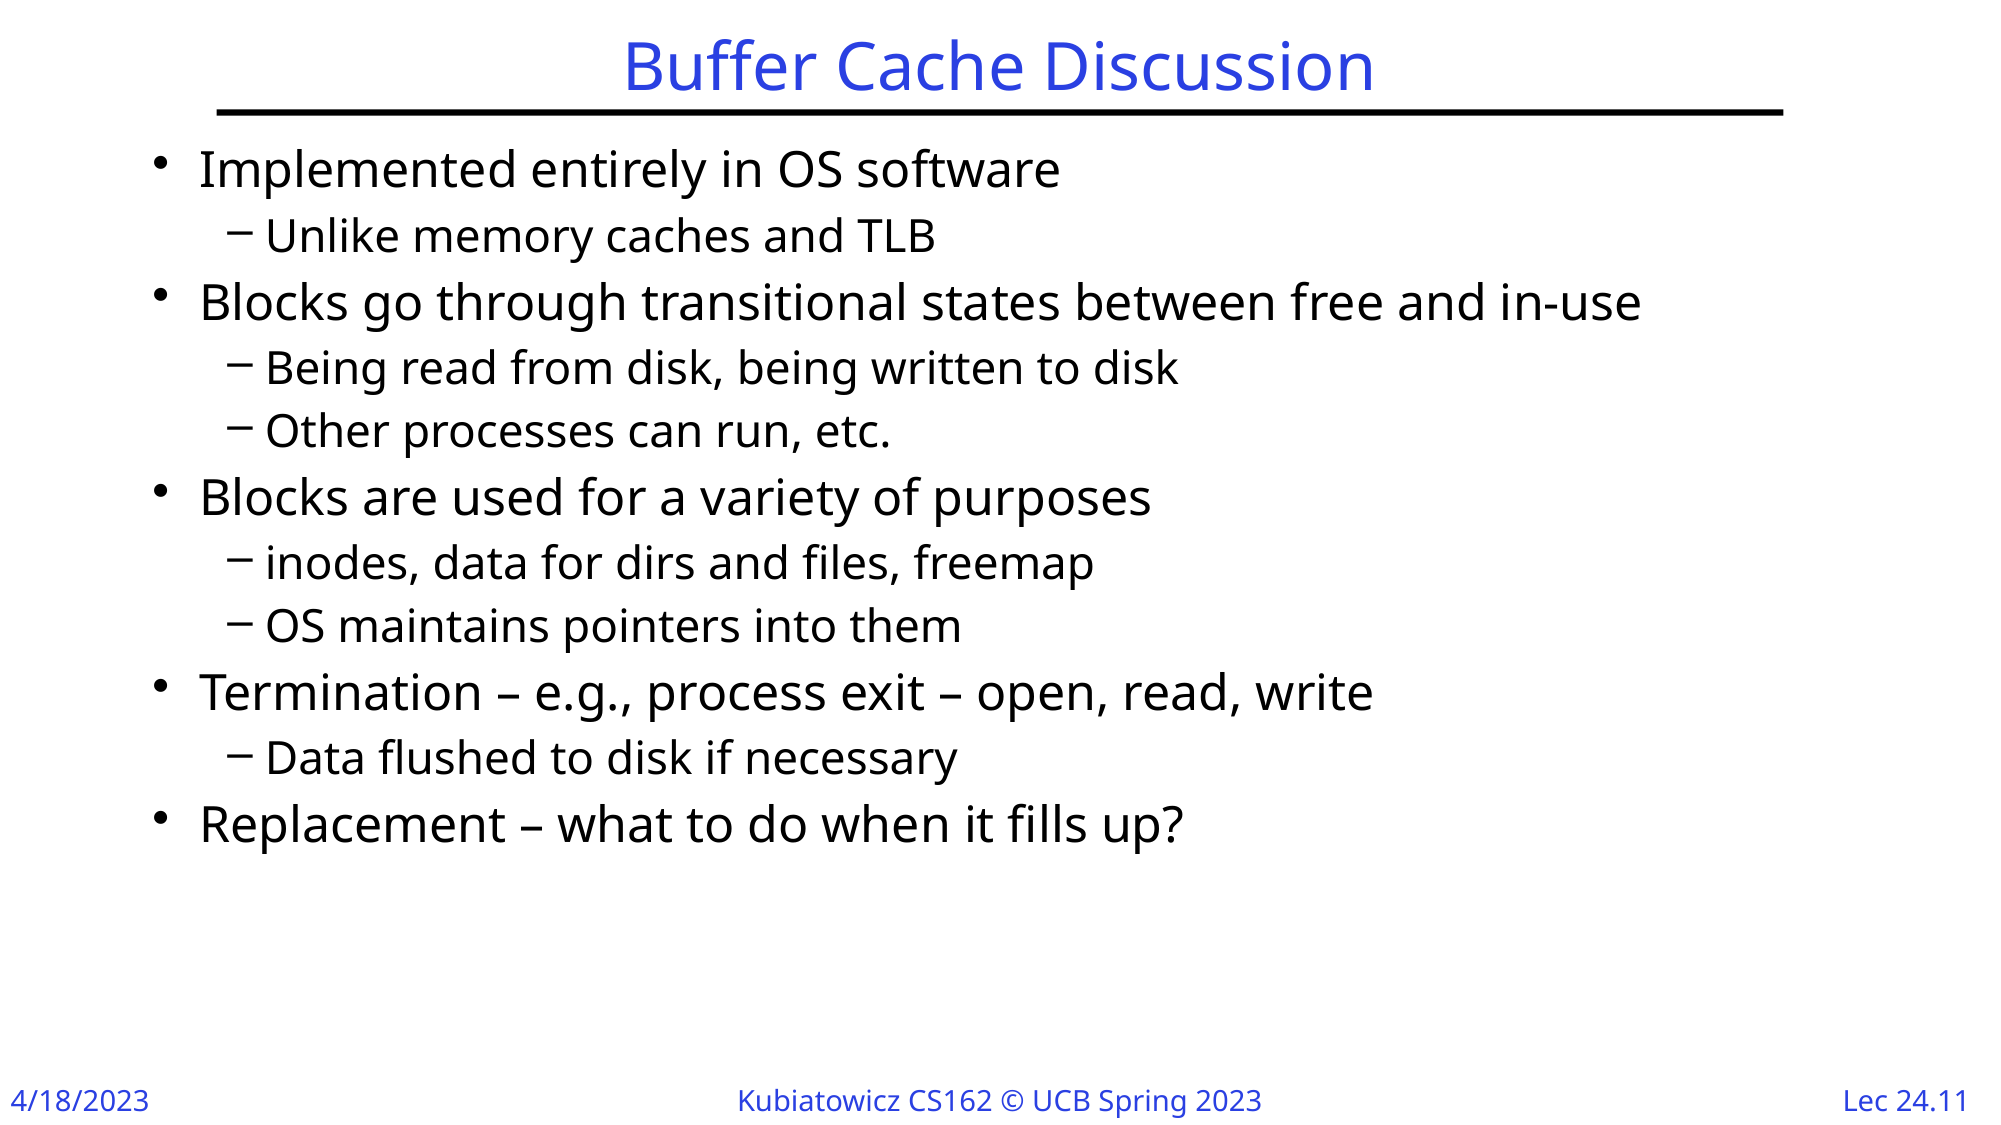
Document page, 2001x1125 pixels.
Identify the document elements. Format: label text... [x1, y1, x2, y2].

title Buffer Cache Discussion [324, 24, 1675, 113]
list Implemented entirely in OS software Unlike memory caches and TLB Blocks go through transitional states between free and in-use Being read from disk, being written to disk Other processes can run, etc. Blocks are used for a variety of purposes inodes, data for dirs and files, freemap OS maintains pointers into them Termination – e.g., process exit – open, read, write Data flushed to disk if necessary Replacement – what to do when it fills up? [137, 137, 1838, 975]
